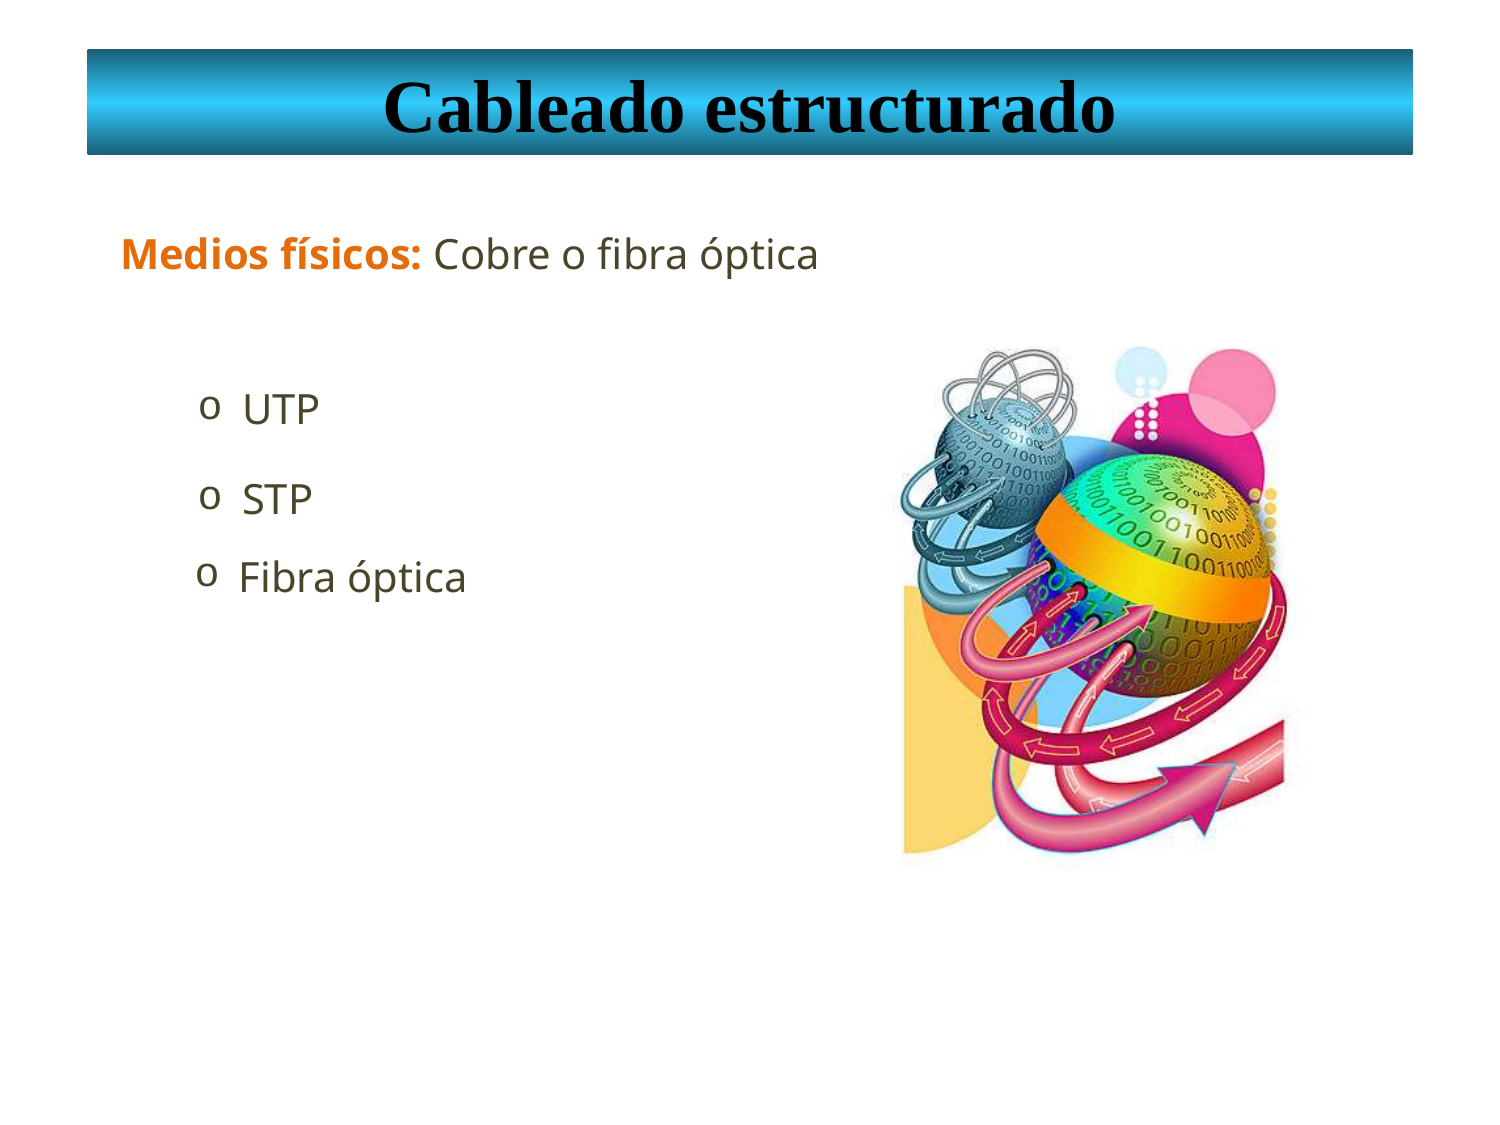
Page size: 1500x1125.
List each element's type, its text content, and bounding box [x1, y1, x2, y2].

text_box STP [182, 440, 876, 531]
text_box UTP [182, 350, 876, 440]
picture [881, 326, 1304, 876]
text_box Fibra óptica [179, 518, 626, 608]
text_box Cableado estructurado [87, 49, 1413, 155]
text_box Medios físicos: Cobre o fibra óptica [72, 220, 1093, 286]
